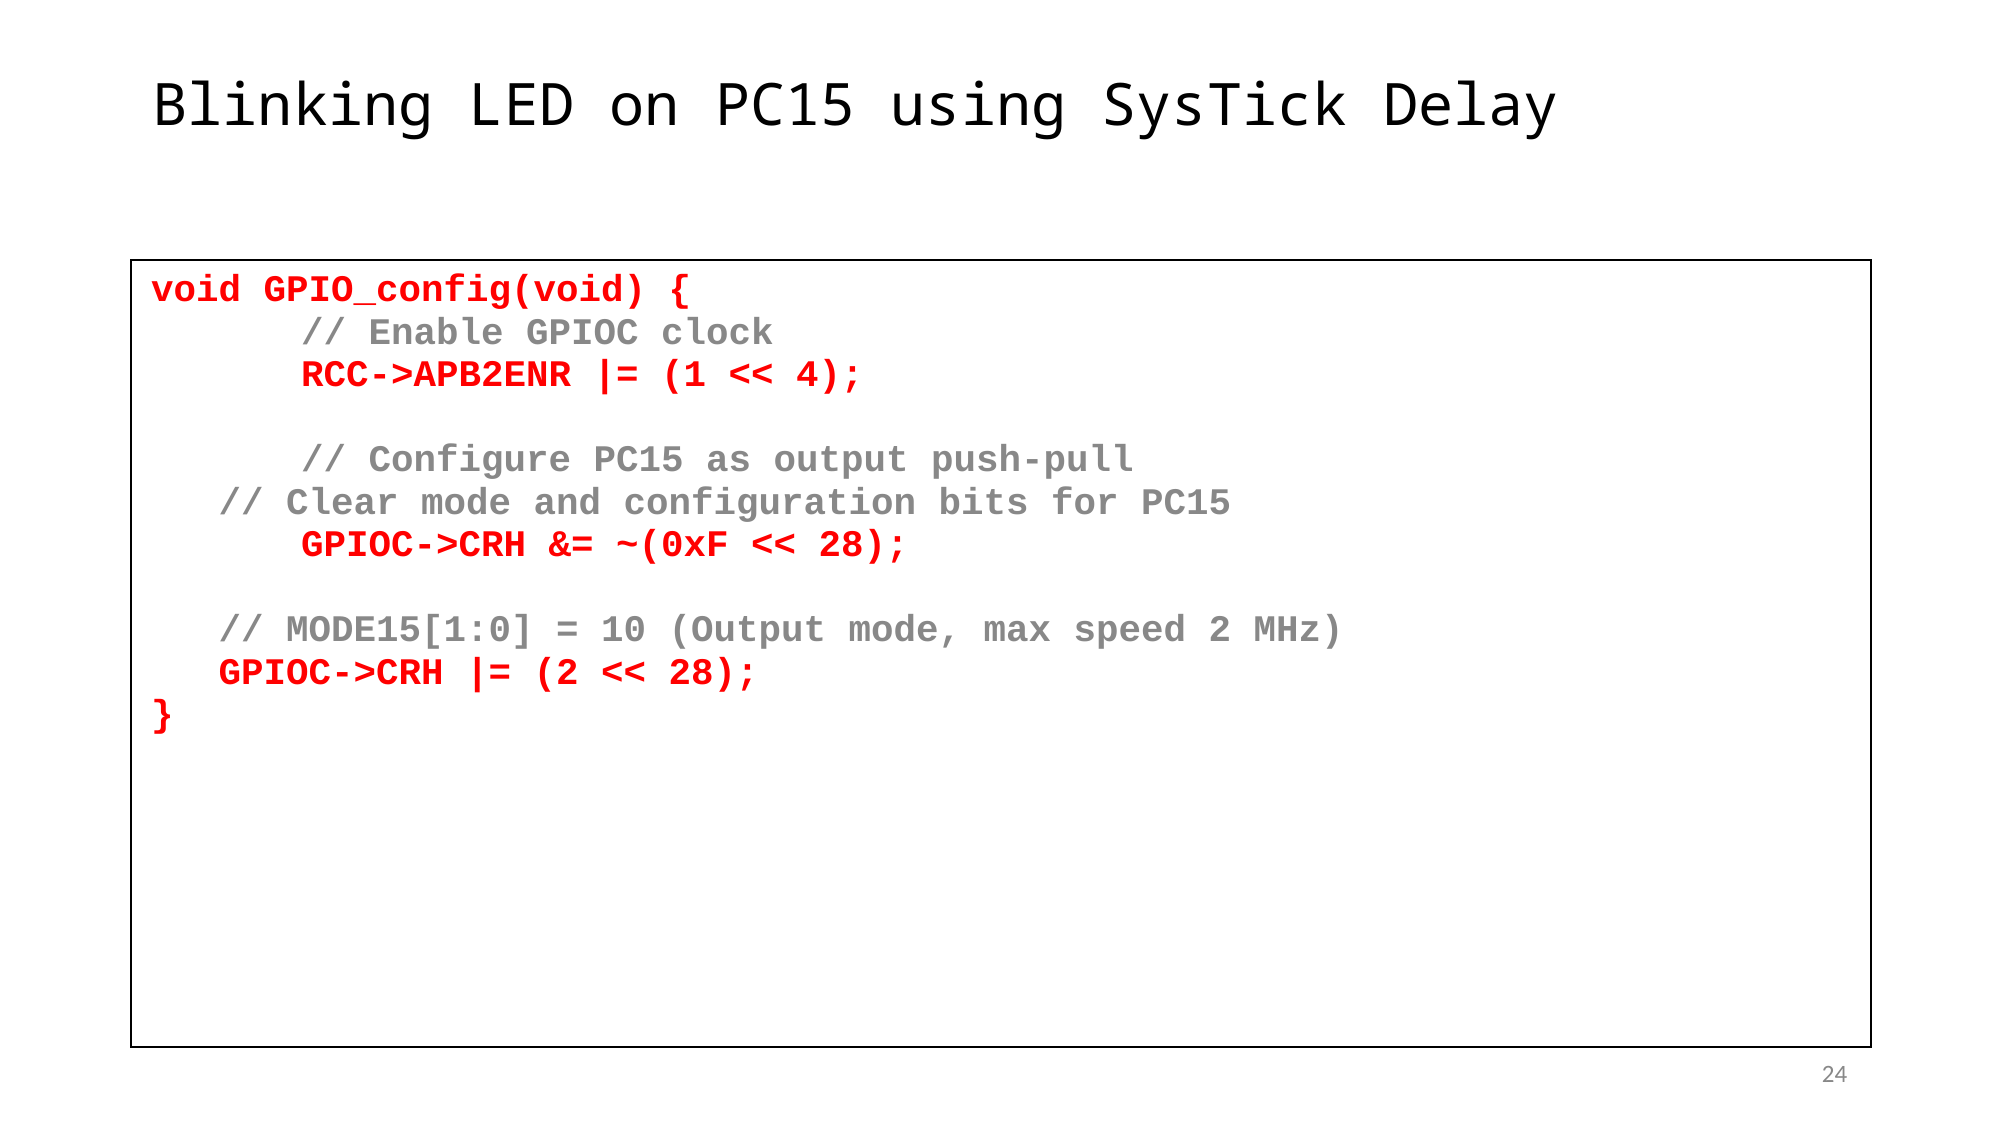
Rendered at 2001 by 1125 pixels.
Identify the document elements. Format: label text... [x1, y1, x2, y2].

slide_number ‹#› [1412, 1042, 1863, 1103]
table_header void GPIO_config(void) { // Enable GPIOC clock RCC->APB2ENR |= (1 << 4); // Configure PC15 as output push-pull // Clear mode and configuration bits for PC15 GPIOC->CRH &= ~(0xF << 28); // MODE15[1:0] = 10 (Output mode, max speed 2 MHz) GPIOC->CRH |= (2 << 28); } [132, 261, 1870, 1046]
title Blinking LED on PC15 using SysTick Delay [137, 59, 1863, 149]
